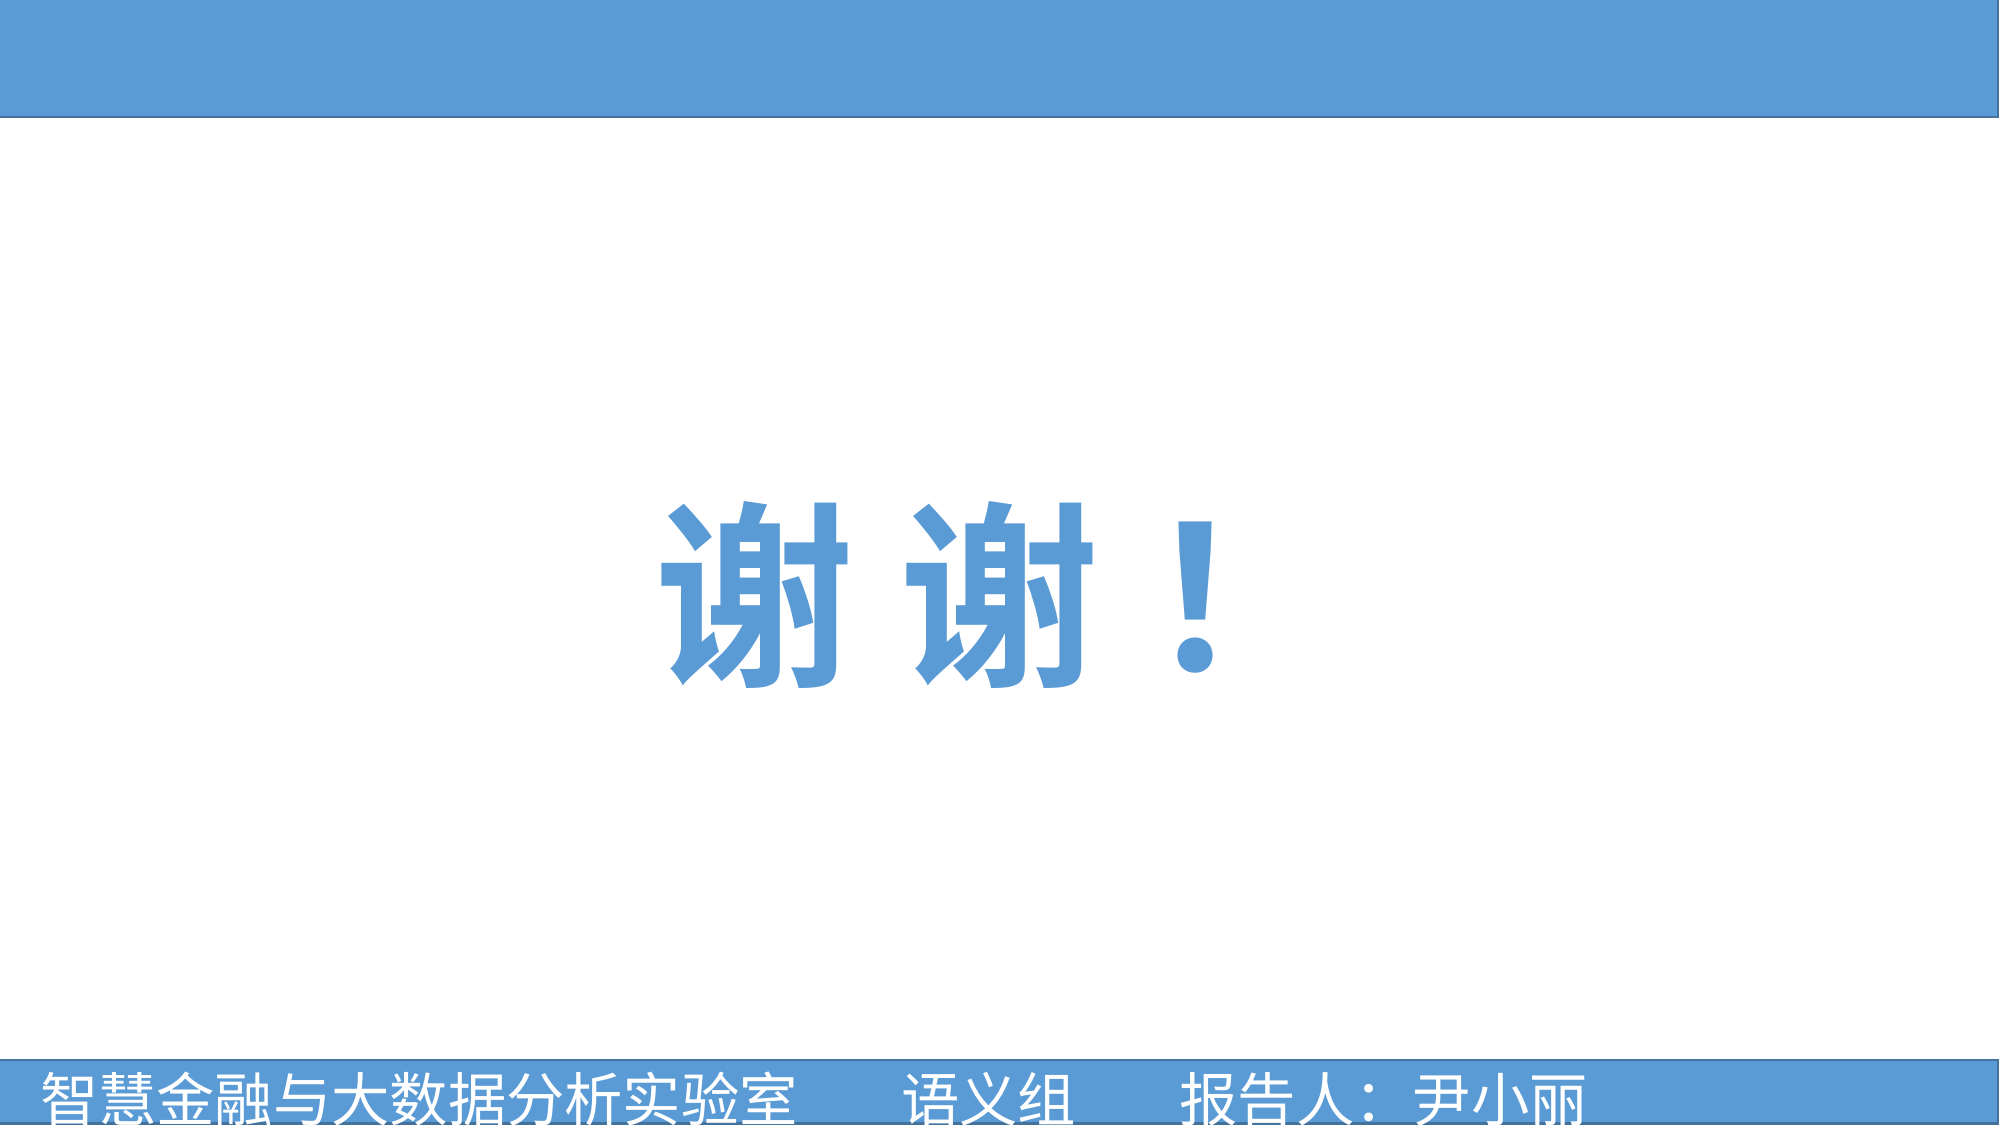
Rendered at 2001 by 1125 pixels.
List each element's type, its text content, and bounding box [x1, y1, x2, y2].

text_box 谢 谢 ！ [639, 464, 1361, 719]
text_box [0, 1055, 1999, 1125]
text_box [0, 0, 1999, 118]
